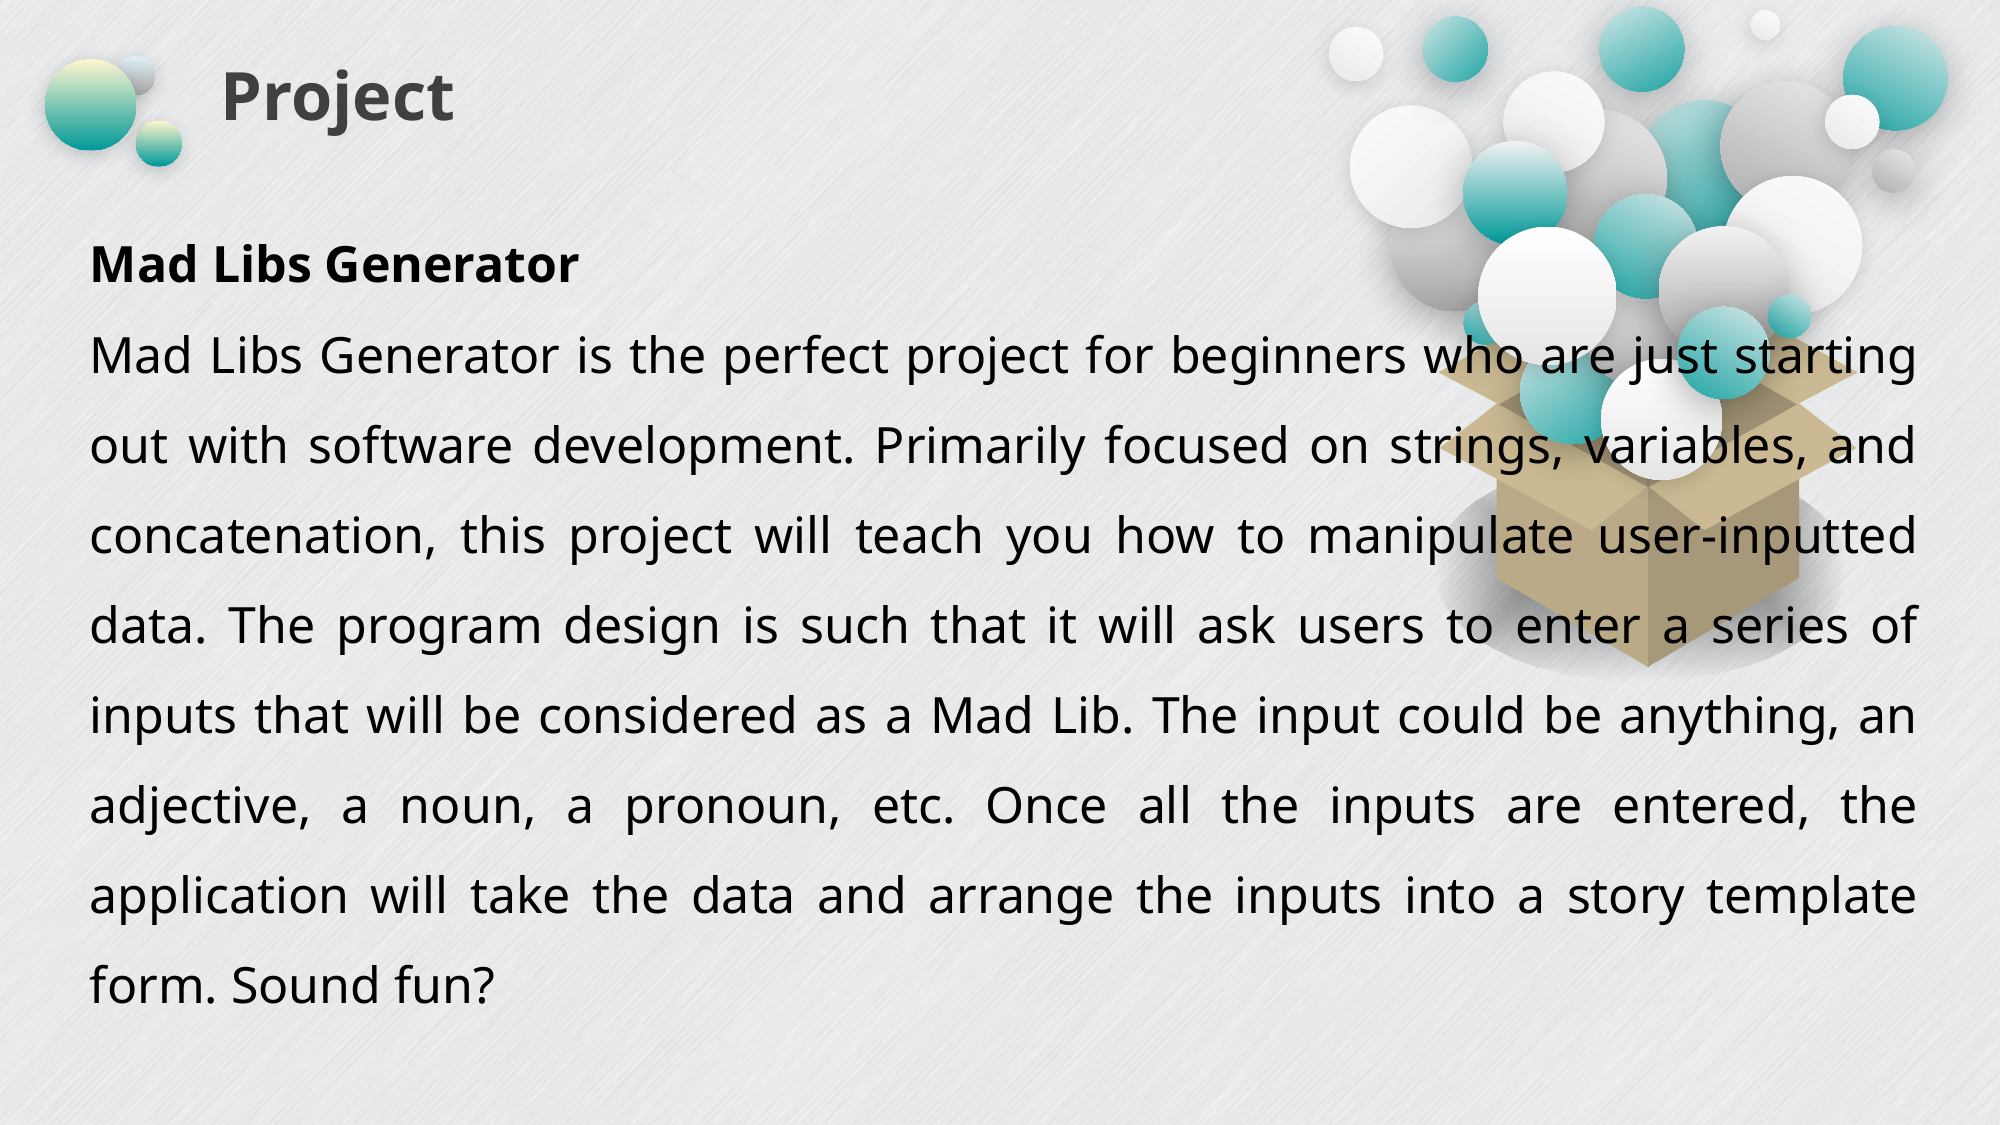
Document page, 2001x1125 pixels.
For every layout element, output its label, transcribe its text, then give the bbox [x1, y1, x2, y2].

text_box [1329, 6, 1948, 480]
title Project [205, 55, 1329, 144]
text_box Mad Libs Generator Mad Libs Generator is the perfect project for beginners who are just starting out with software development. Primarily focused on strings, variables, and concatenation, this project will teach you how to manipulate user-inputted data. The program design is such that it will ask users to enter a series of inputs that will be considered as a Mad Lib. The input could be anything, an adjective, a noun, a pronoun, etc. Once all the inputs are entered, the application will take the data and arrange the inputs into a story template form. Sound fun? [85, 235, 1924, 1070]
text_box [1434, 480, 1858, 682]
